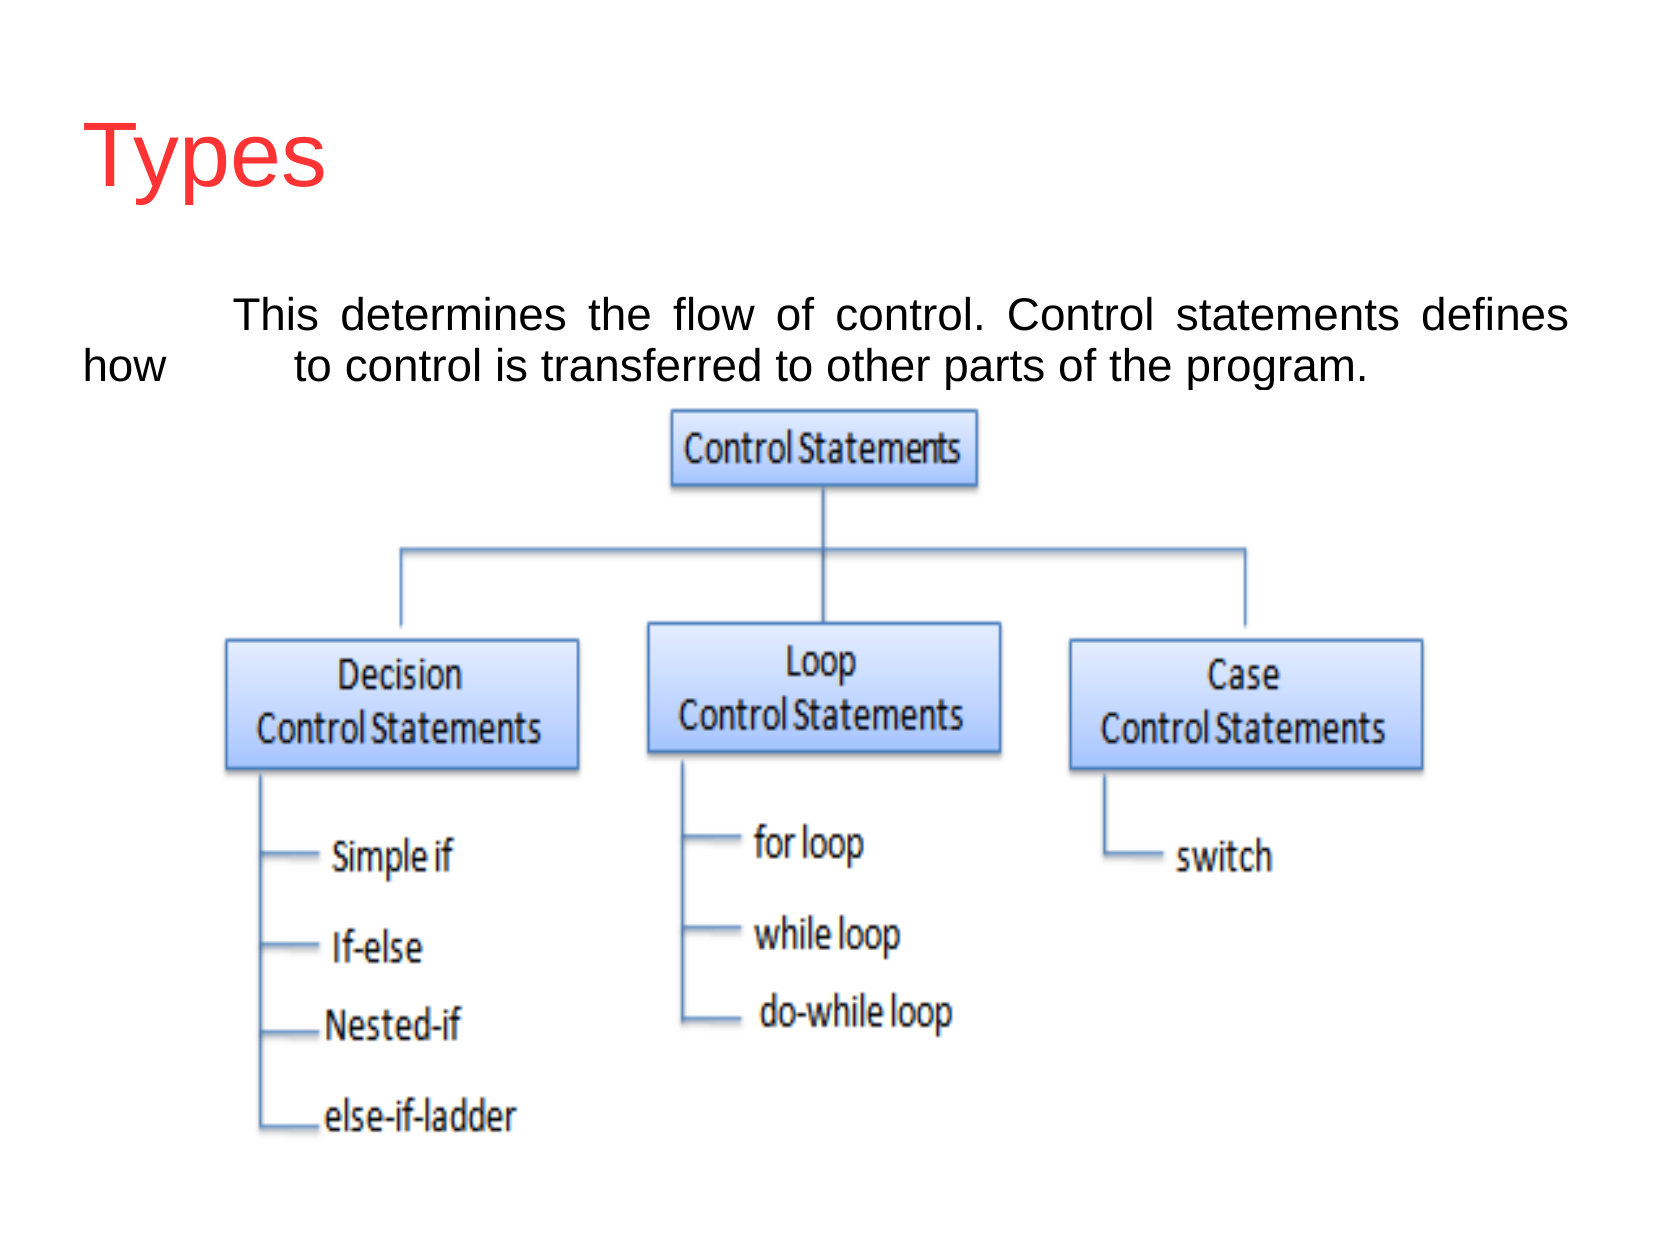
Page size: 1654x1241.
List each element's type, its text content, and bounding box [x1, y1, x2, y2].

text_box This determines the flow of control. Control statements defines how to control is transferred to other parts of the program. [82, 286, 1571, 1056]
text_box Types [82, 49, 1571, 257]
picture [179, 389, 1440, 1156]
